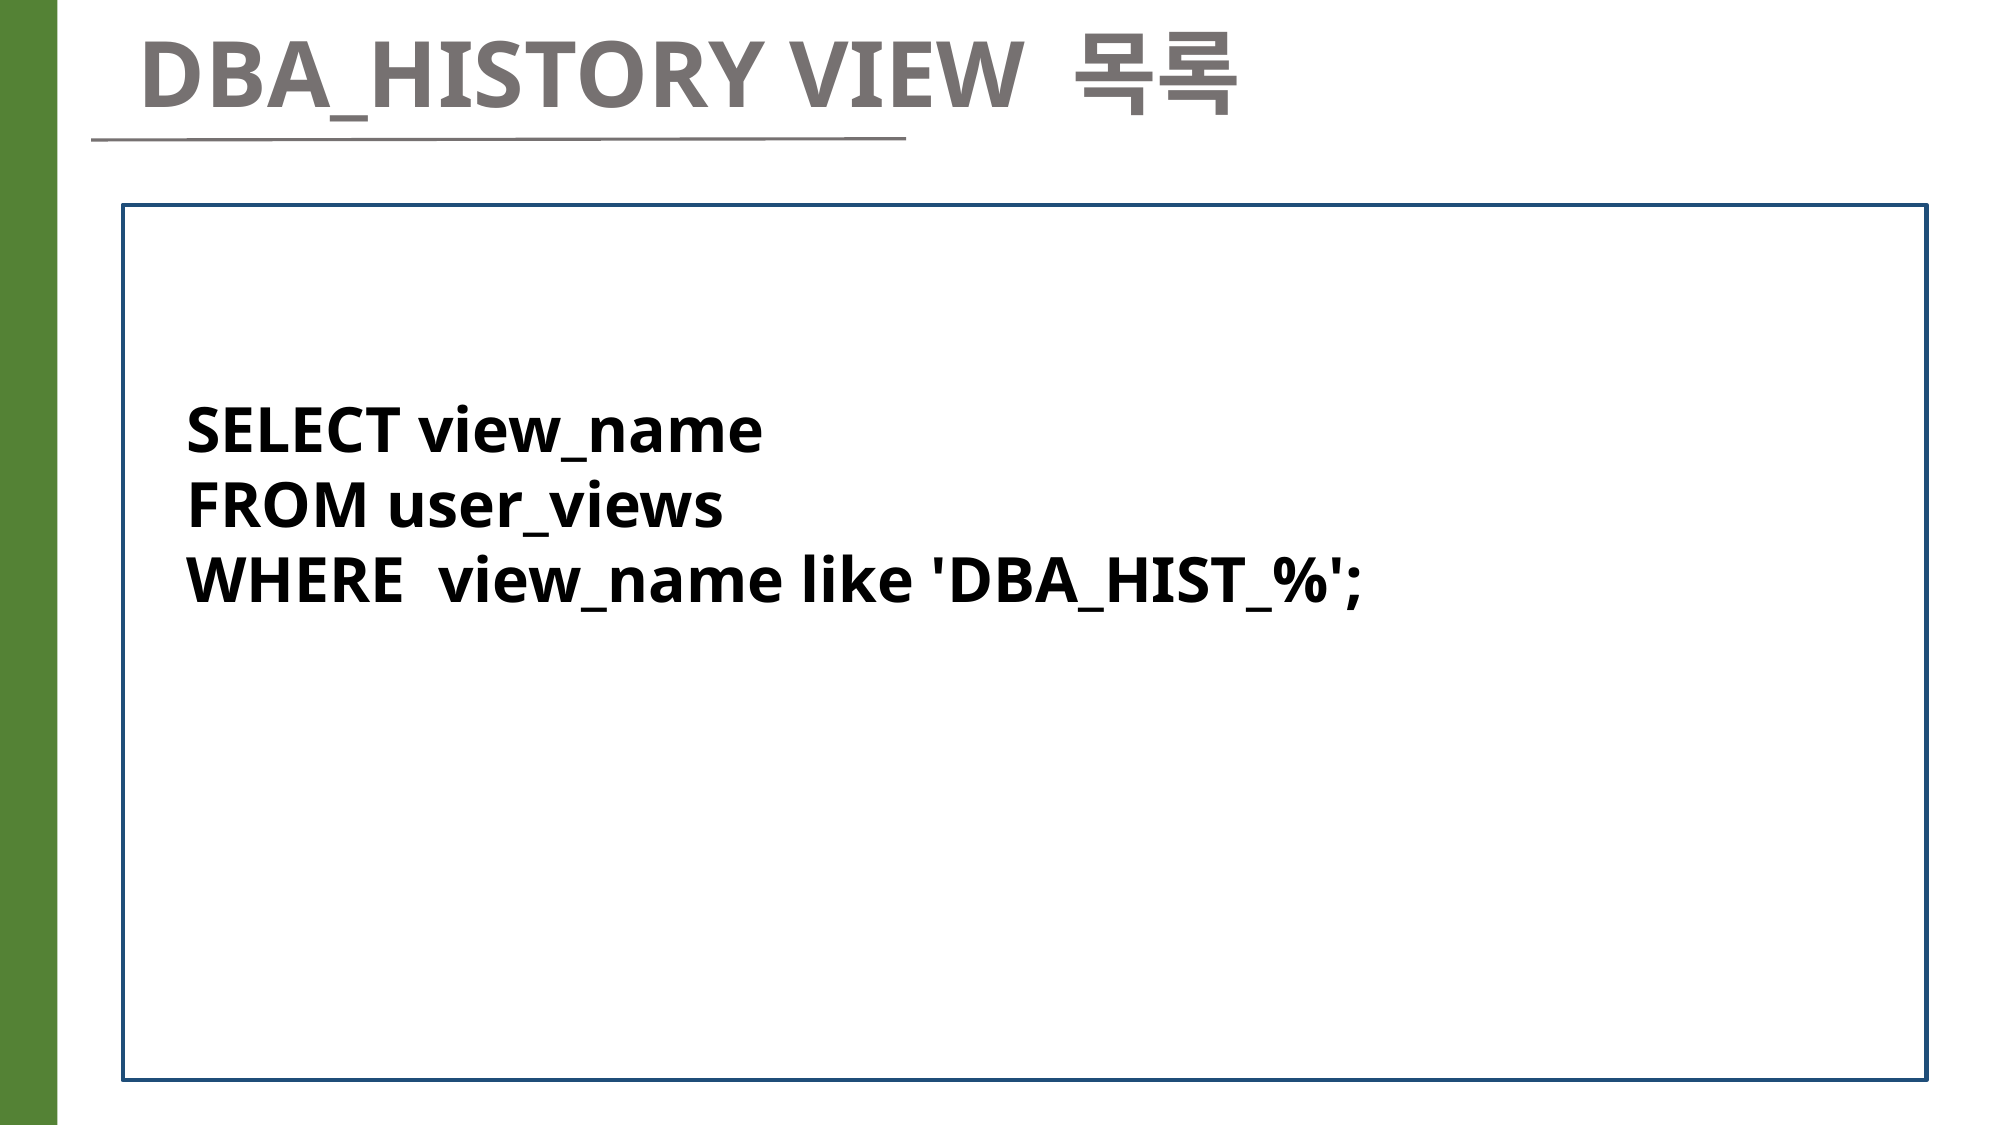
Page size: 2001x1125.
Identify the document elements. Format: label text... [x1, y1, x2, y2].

text_box [0, 0, 58, 1125]
text_box DBA_HISTORY VIEW 목록 [122, 8, 1268, 133]
text_box SELECT view_name FROM user_views WHERE view_name like 'DBA_HIST_%'; [122, 204, 1927, 1081]
